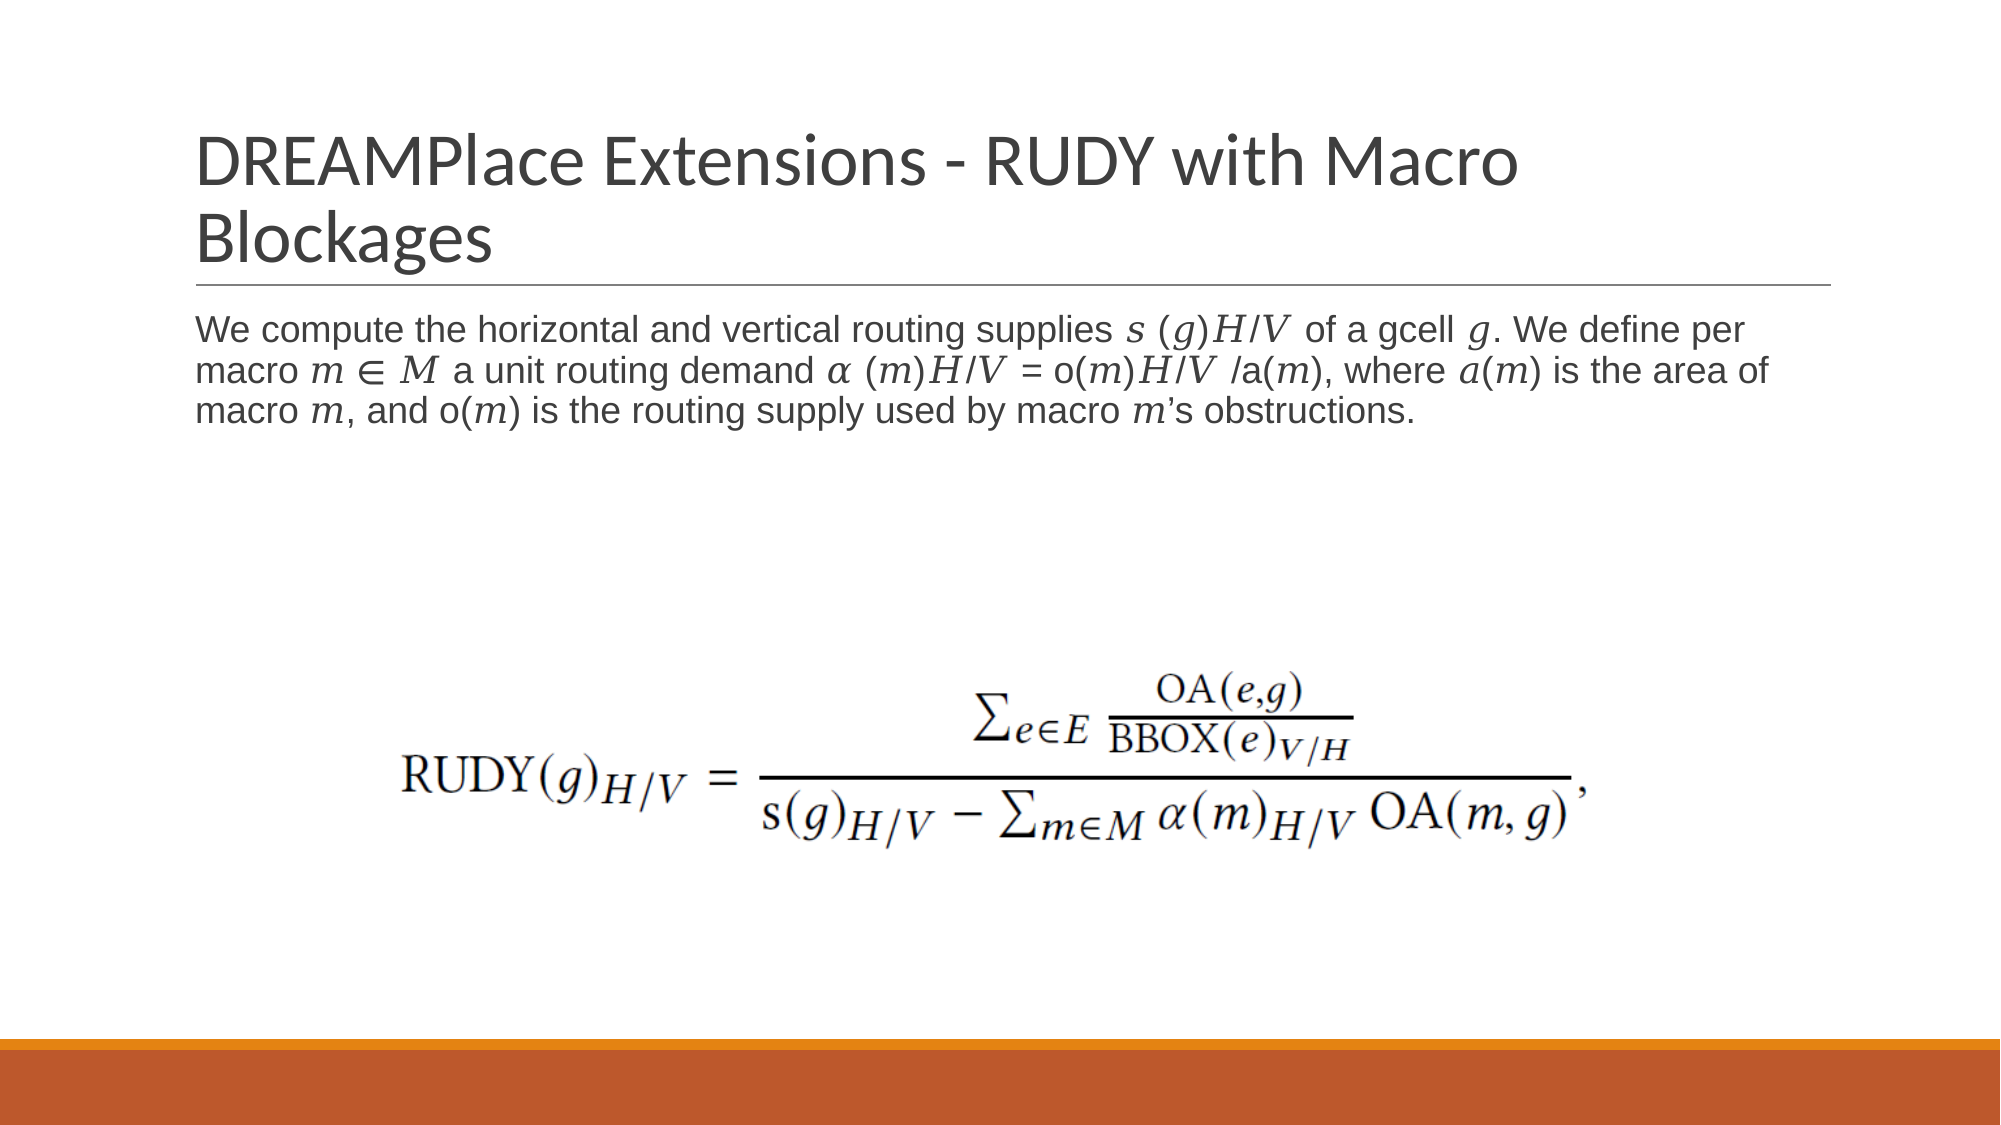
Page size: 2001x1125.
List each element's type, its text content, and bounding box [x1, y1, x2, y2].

picture [331, 652, 1621, 878]
list We compute the horizontal and vertical routing supplies 𝑠 (𝑔)𝐻/𝑉 of a gcell 𝑔. We define per macro 𝑚 ∈ 𝑀 a unit routing demand 𝛼 (𝑚)𝐻/𝑉 = o(𝑚)𝐻/𝑉 /a(𝑚), where 𝑎(𝑚) is the area of macro 𝑚, and o(𝑚) is the routing supply used by macro 𝑚’s obstructions. [180, 302, 1830, 963]
title DREAMPlace Extensions - RUDY with Macro Blockages [180, 47, 1830, 285]
